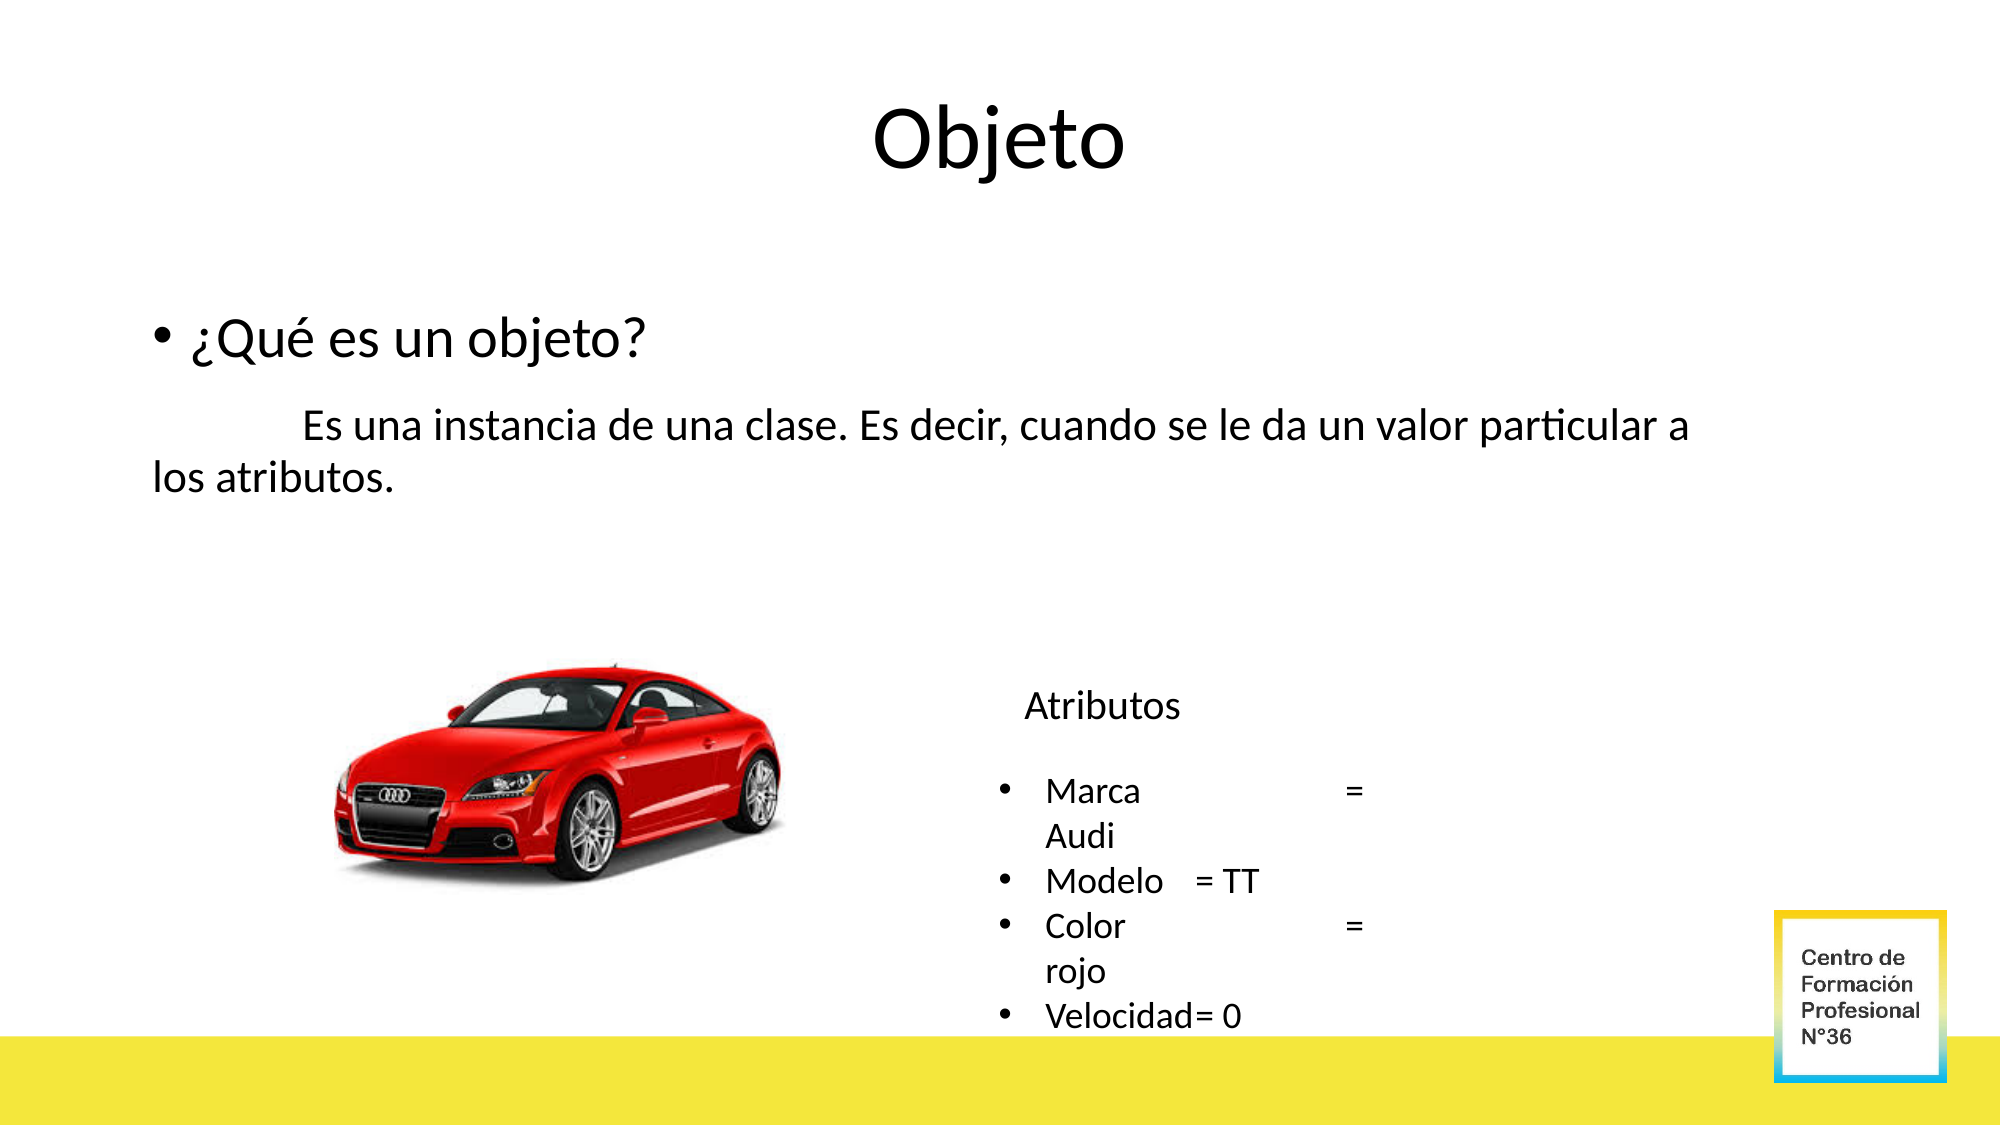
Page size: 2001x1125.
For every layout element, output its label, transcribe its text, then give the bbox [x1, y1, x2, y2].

text_box Atributos [983, 670, 1223, 736]
picture [1774, 910, 1947, 1077]
title Objeto [137, 59, 1863, 278]
text_box [0, 1036, 2000, 1125]
text_box Marca = Audi Modelo = TT Color = rojo Velocidad = 0 [983, 758, 1435, 1089]
picture [334, 621, 787, 896]
list ¿Qué es un objeto? Es una instancia de una clase. Es decir, cuando se le da un valor particular a los atributos. [137, 299, 1863, 1014]
